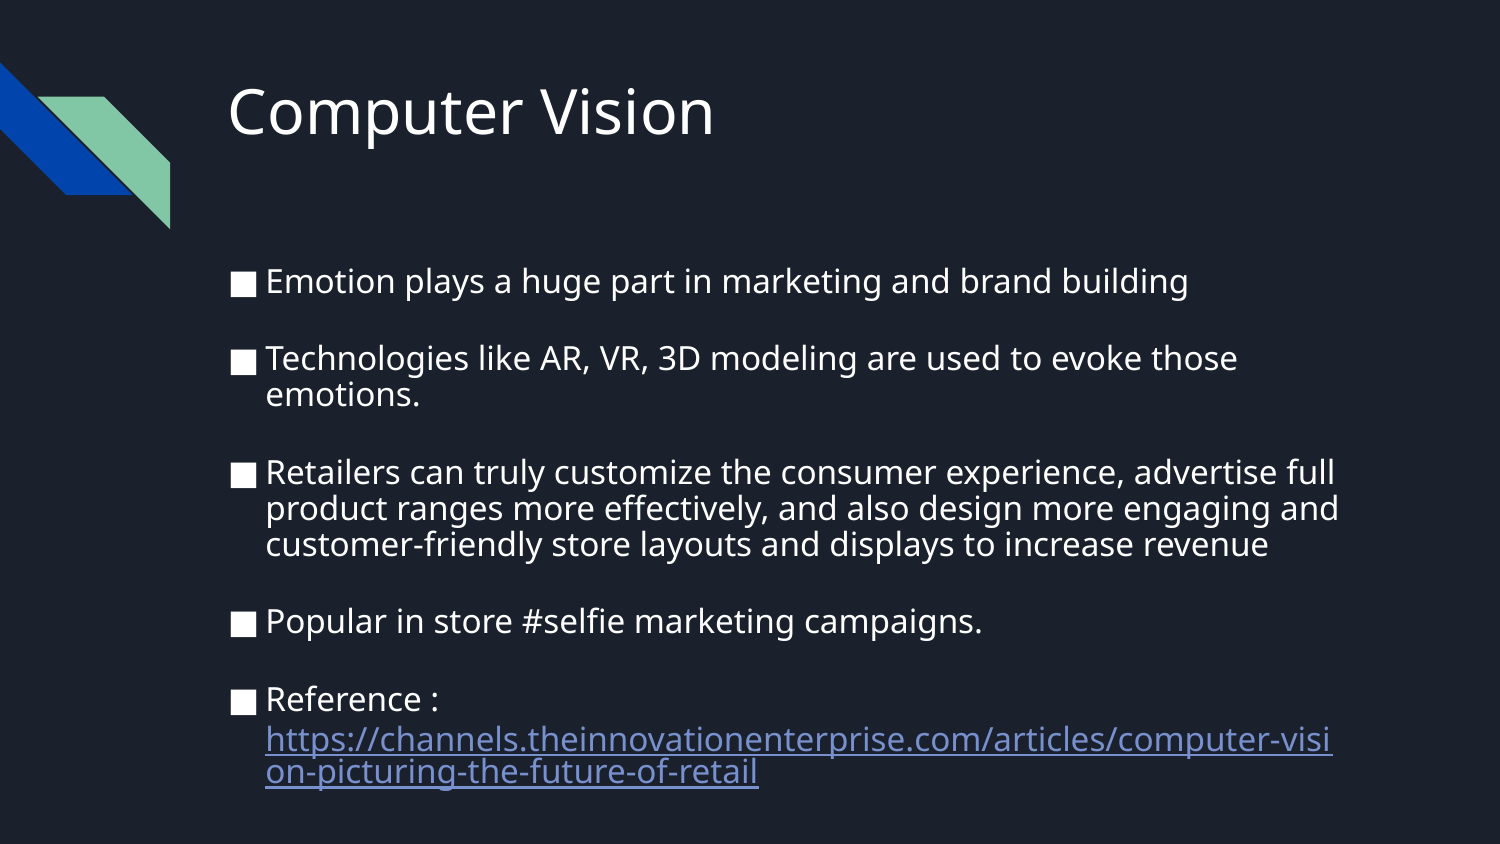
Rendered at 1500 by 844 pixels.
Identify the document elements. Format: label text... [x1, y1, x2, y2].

title Computer Vision [212, 64, 1368, 215]
list Emotion plays a huge part in marketing and brand building Technologies like AR, VR, 3D modeling are used to evoke those emotions. Retailers can truly customize the consumer experience, advertise full product ranges more effectively, and also design more engaging and customer-friendly store layouts and displays to increase revenue Popular in store #selfie marketing campaigns. Reference : https://channels.theinnovationenterprise.com/articles/computer-vision-picturing-the-future-of-retail [212, 257, 1368, 735]
